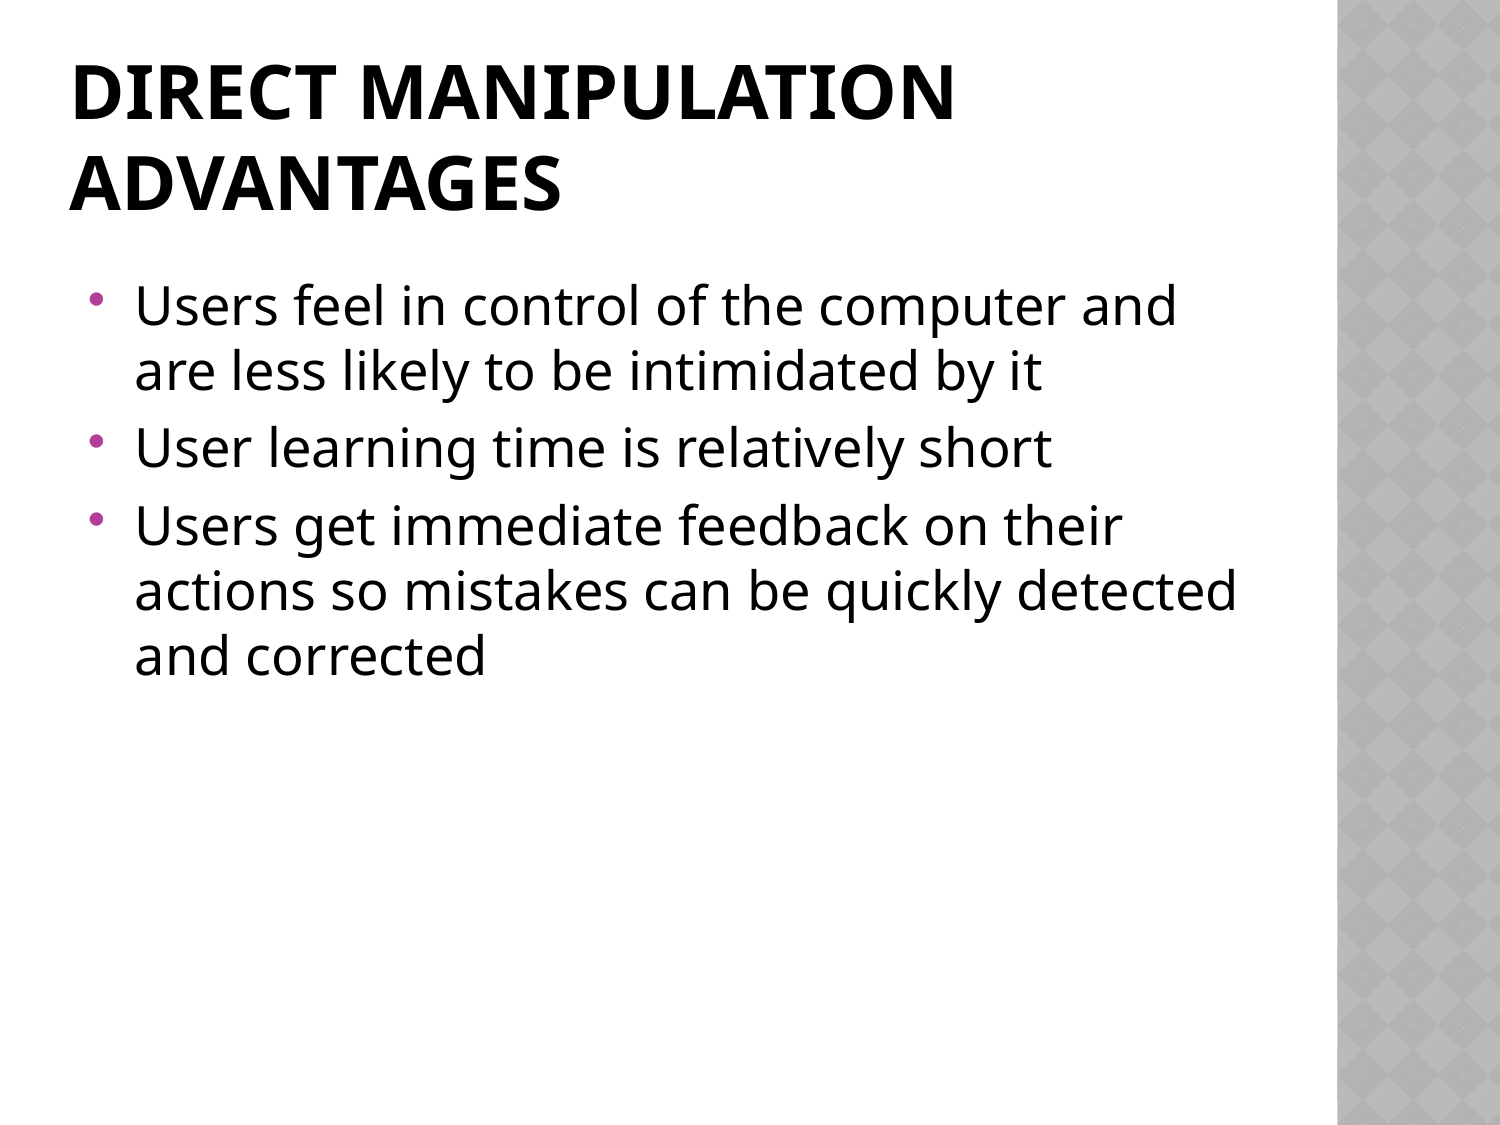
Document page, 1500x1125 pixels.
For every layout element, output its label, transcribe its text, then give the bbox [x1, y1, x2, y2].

list Users feel in control of the computer and are less likely to be intimidated by it User learning time is relatively short Users get immediate feedback on their actions so mistakes can be quickly detected and corrected [75, 264, 1263, 1059]
title Direct manipulation advantages [62, 43, 1338, 225]
